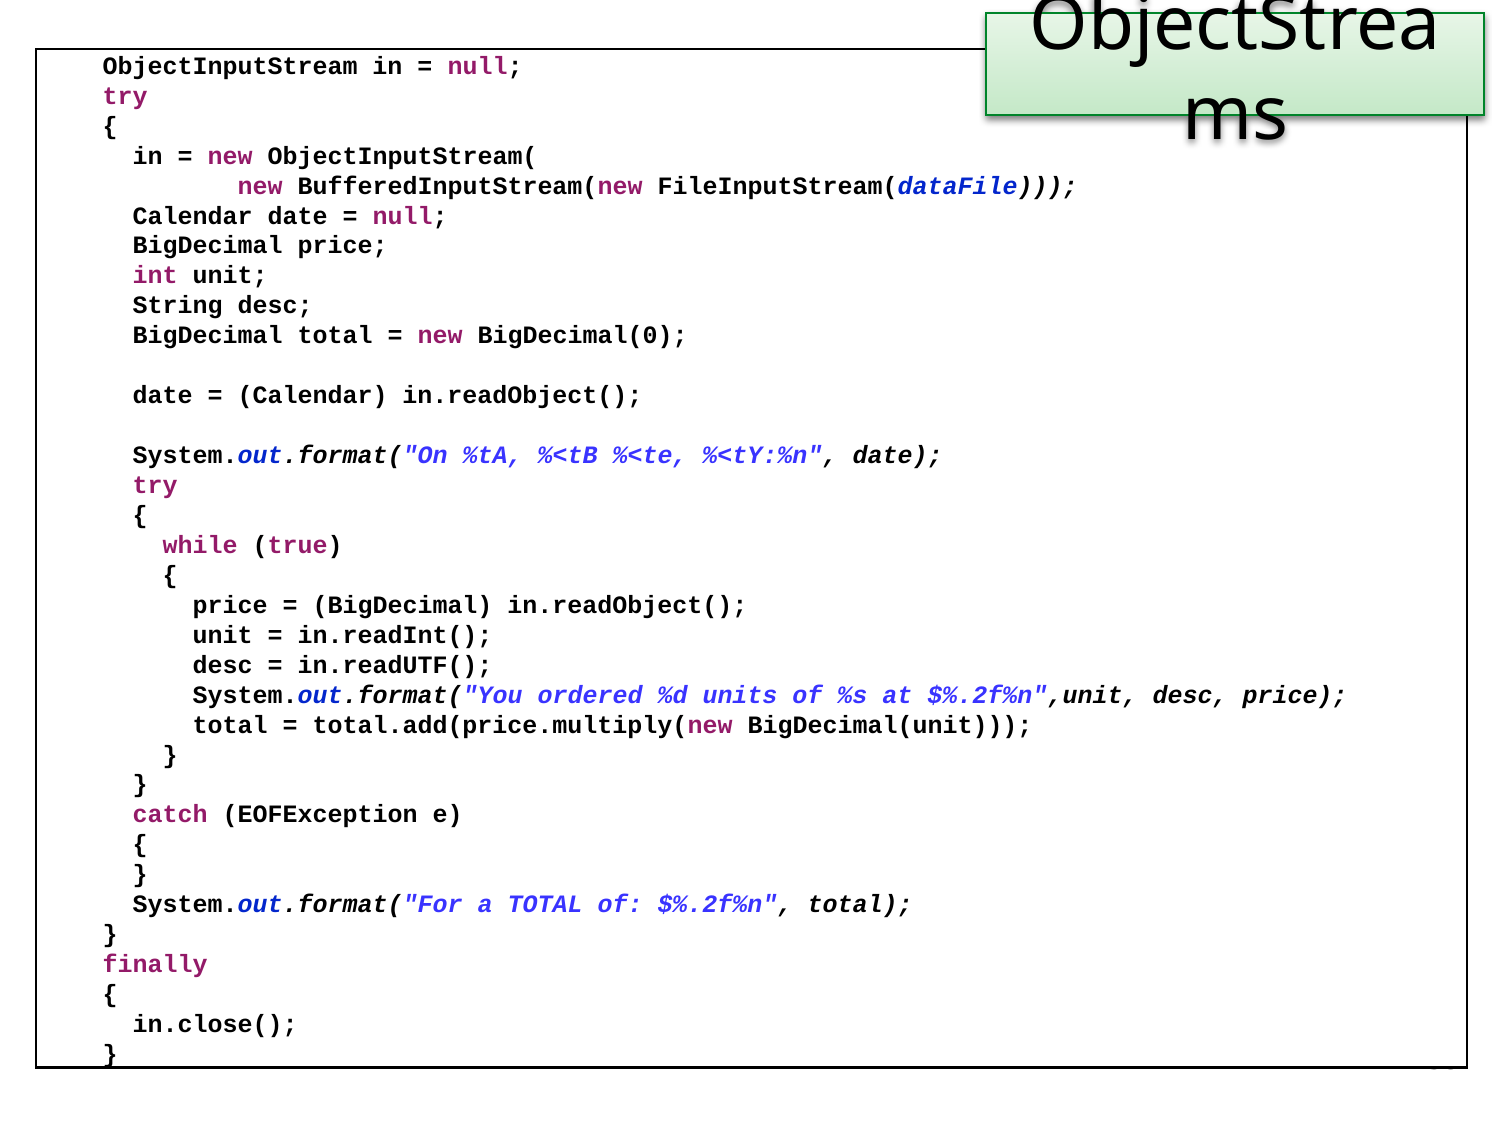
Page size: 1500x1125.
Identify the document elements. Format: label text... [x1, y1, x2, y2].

title ObjectStreams [985, 12, 1485, 116]
text_box ObjectInputStream in = null; try { in = new ObjectInputStream( new BufferedInputStream(new FileInputStream(dataFile))); Calendar date = null; BigDecimal price; int unit; String desc; BigDecimal total = new BigDecimal(0); date = (Calendar) in.readObject(); System.out.format("On %tA, %<tB %<te, %<tY:%n", date); try { while (true) { price = (BigDecimal) in.readObject(); unit = in.readInt(); desc = in.readUTF(); System.out.format("You ordered %d units of %s at $%.2f%n",unit, desc, price); total = total.add(price.multiply(new BigDecimal(unit))); } } catch (EOFException e) { } System.out.format("For a TOTAL of: $%.2f%n", total); } finally { in.close(); } [35, 49, 1467, 1068]
text_box 35 [1075, 1068, 1467, 1076]
